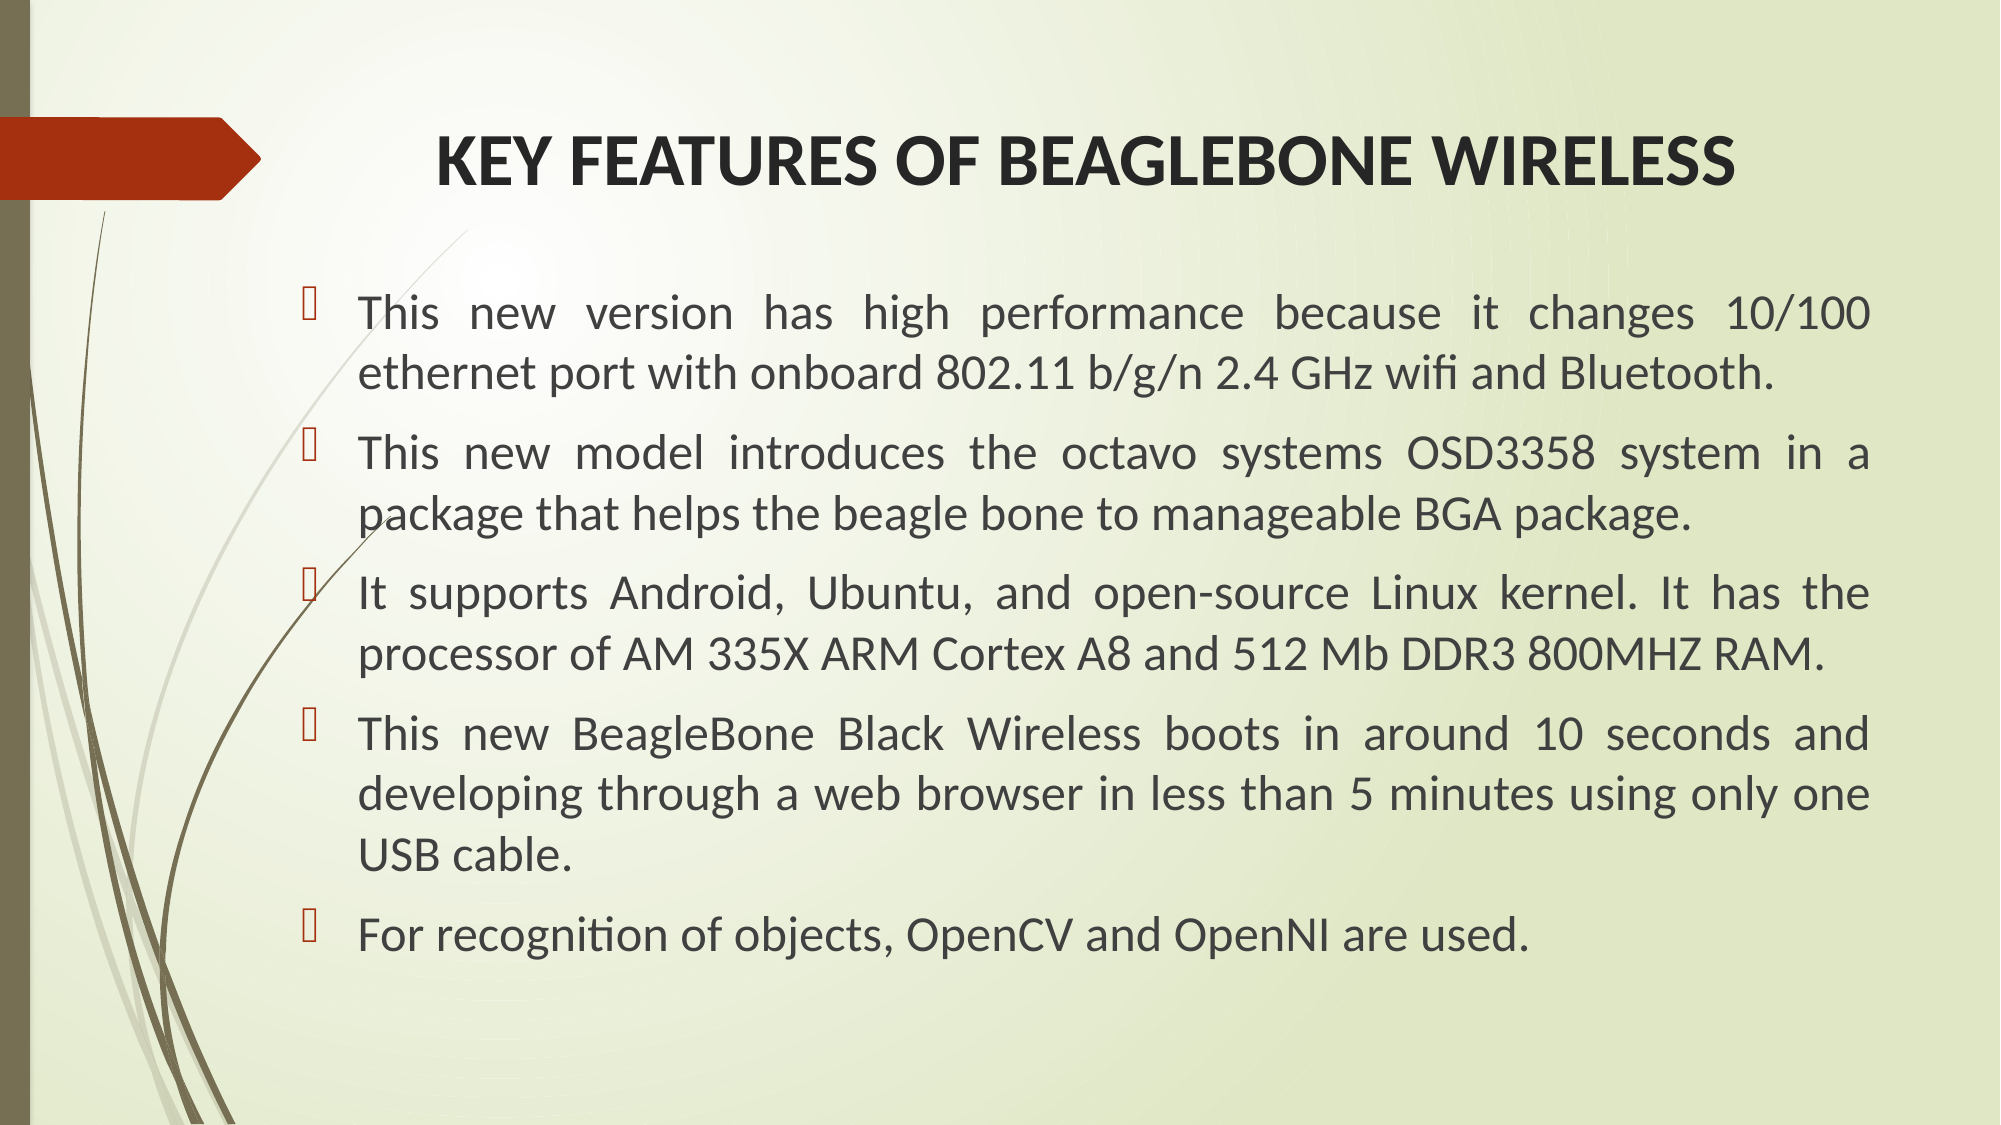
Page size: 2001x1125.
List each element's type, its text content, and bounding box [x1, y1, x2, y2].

list This new version has high performance because it changes 10/100 ethernet port with onboard 802.11 b/g/n 2.4 GHz wifi and Bluetooth. This new model introduces the octavo systems OSD3358 system in a package that helps the beagle bone to manageable BGA package. It supports Android, Ubuntu, and open-source Linux kernel. It has the processor of AM 335X ARM Cortex A8 and 512 Mb DDR3 800MHZ RAM. This new BeagleBone Black Wireless boots in around 10 seconds and developing through a web browser in less than 5 minutes using only one USB cable. For recognition of objects, OpenCV and OpenNI are used. [286, 271, 1888, 981]
title KEY FEATURES OF BEAGLEBONE WIRELESS [286, 102, 1888, 236]
